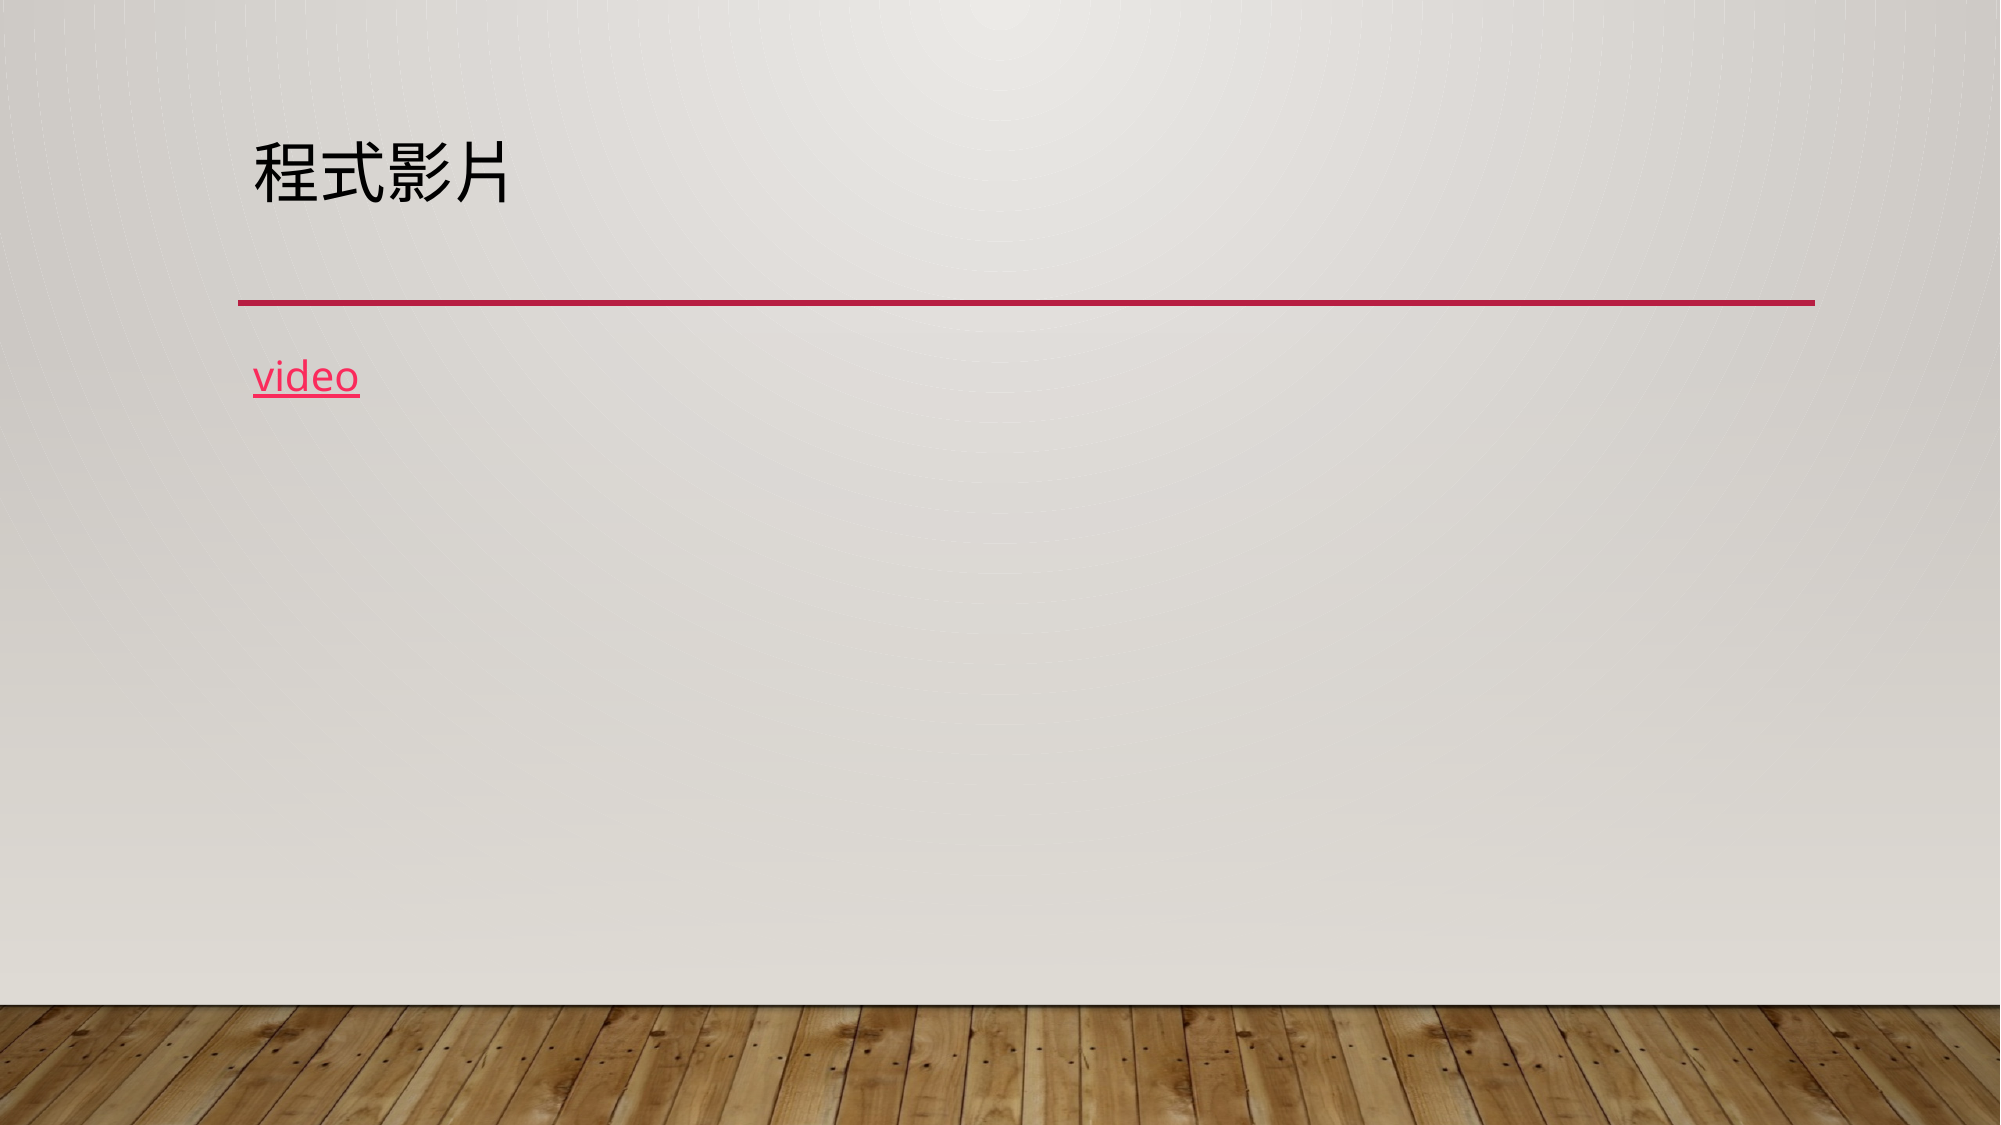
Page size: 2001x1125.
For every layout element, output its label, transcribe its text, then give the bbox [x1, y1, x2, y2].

list video [238, 330, 1814, 897]
picture [0, 1005, 2000, 1125]
title 程式影片 [238, 131, 1814, 305]
